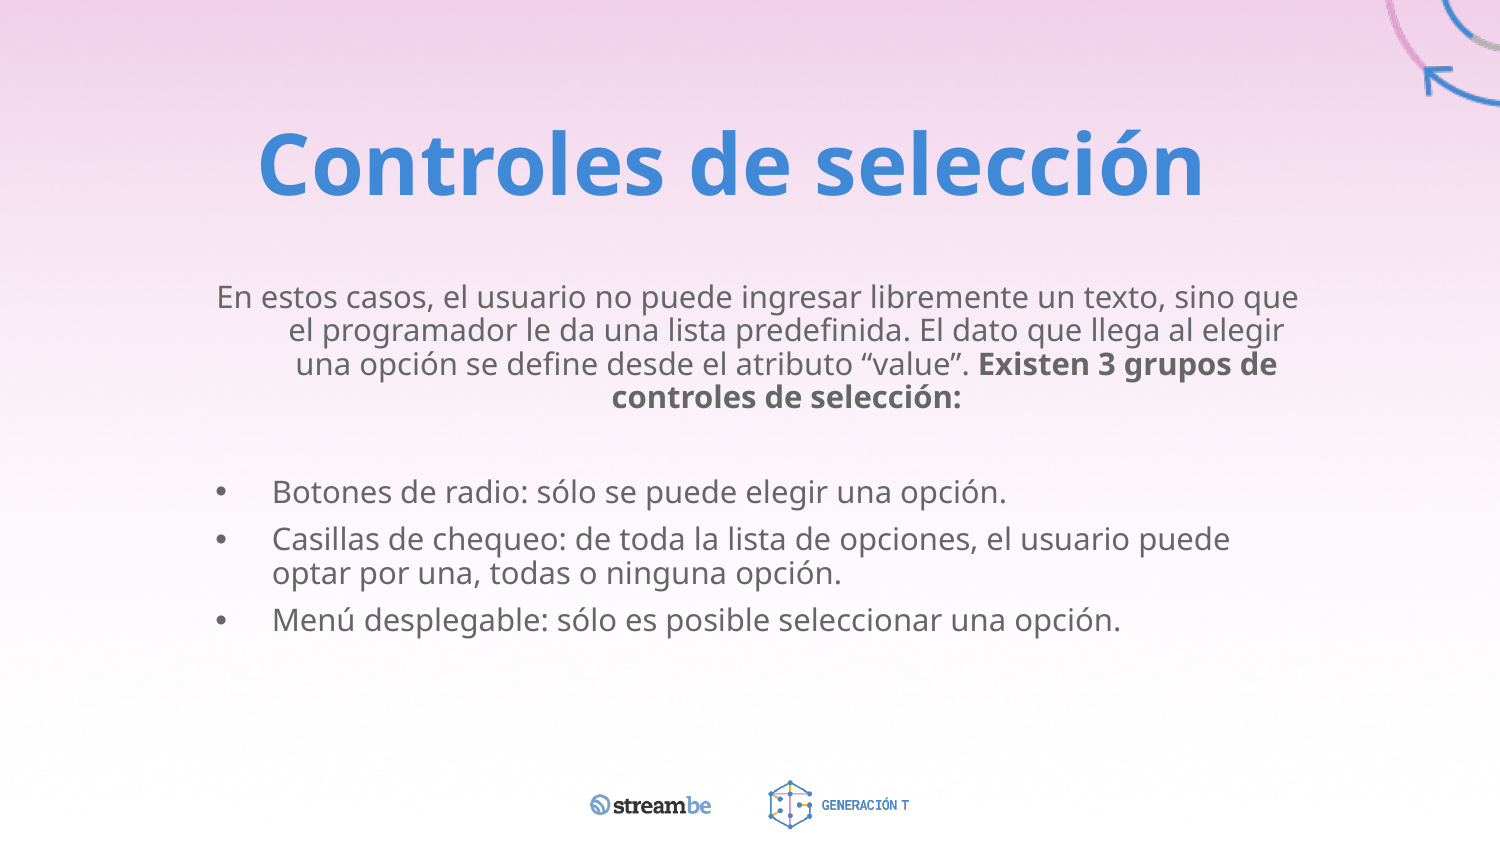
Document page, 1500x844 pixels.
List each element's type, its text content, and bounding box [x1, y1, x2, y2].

subtitle En estos casos, el usuario no puede ingresar libremente un texto, sino que el programador le da una lista predefinida. El dato que llega al elegir una opción se define desde el atributo “value”. Existen 3 grupos de controles de selección: Botones de radio: sólo se puede elegir una opción. Casillas de chequeo: de toda la lista de opciones, el usuario puede optar por una, todas o ninguna opción. Menú desplegable: sólo es posible seleccionar una opción. [187, 275, 1313, 647]
picture [0, 0, 1500, 844]
title Controles de selección [169, 79, 1295, 220]
